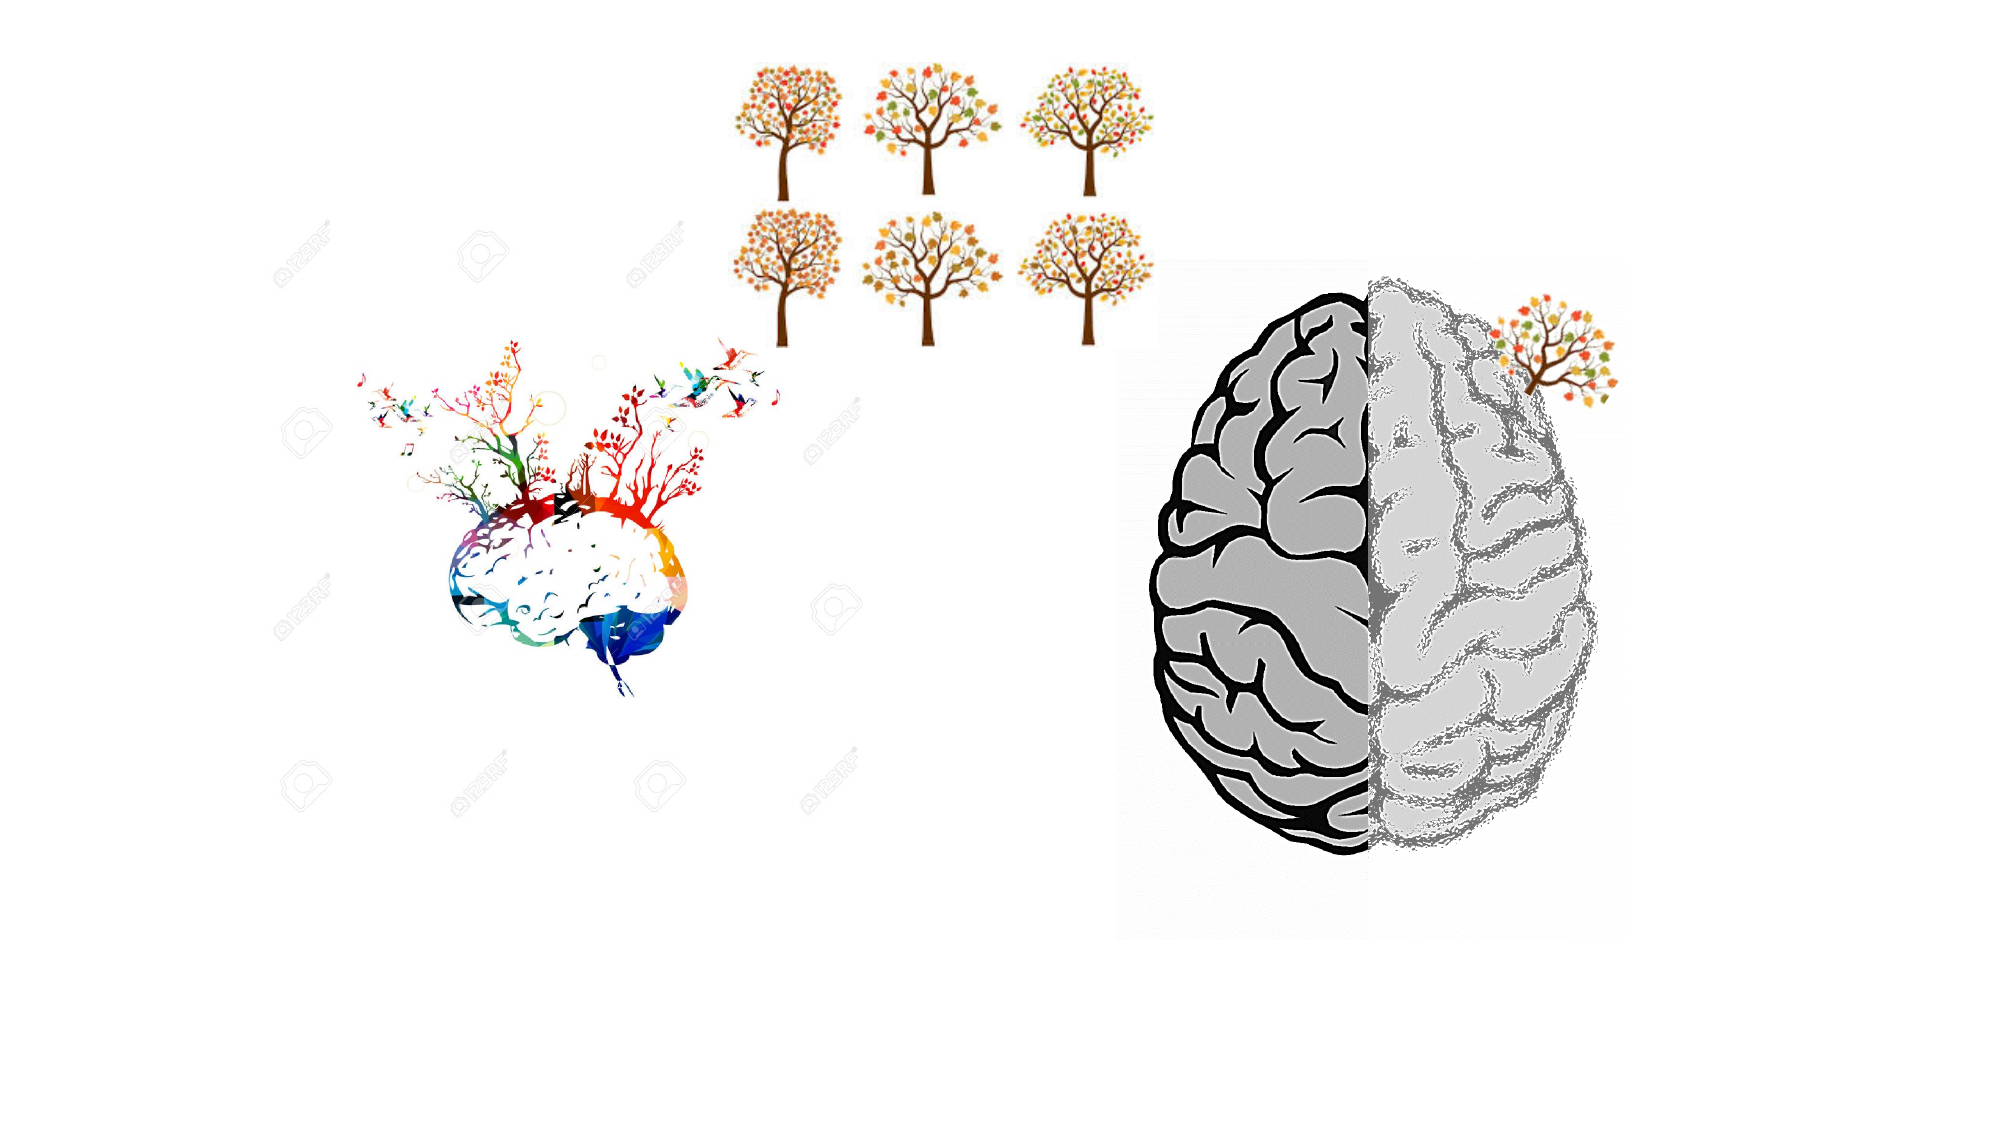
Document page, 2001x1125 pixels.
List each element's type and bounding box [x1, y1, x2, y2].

picture [255, 62, 1703, 941]
